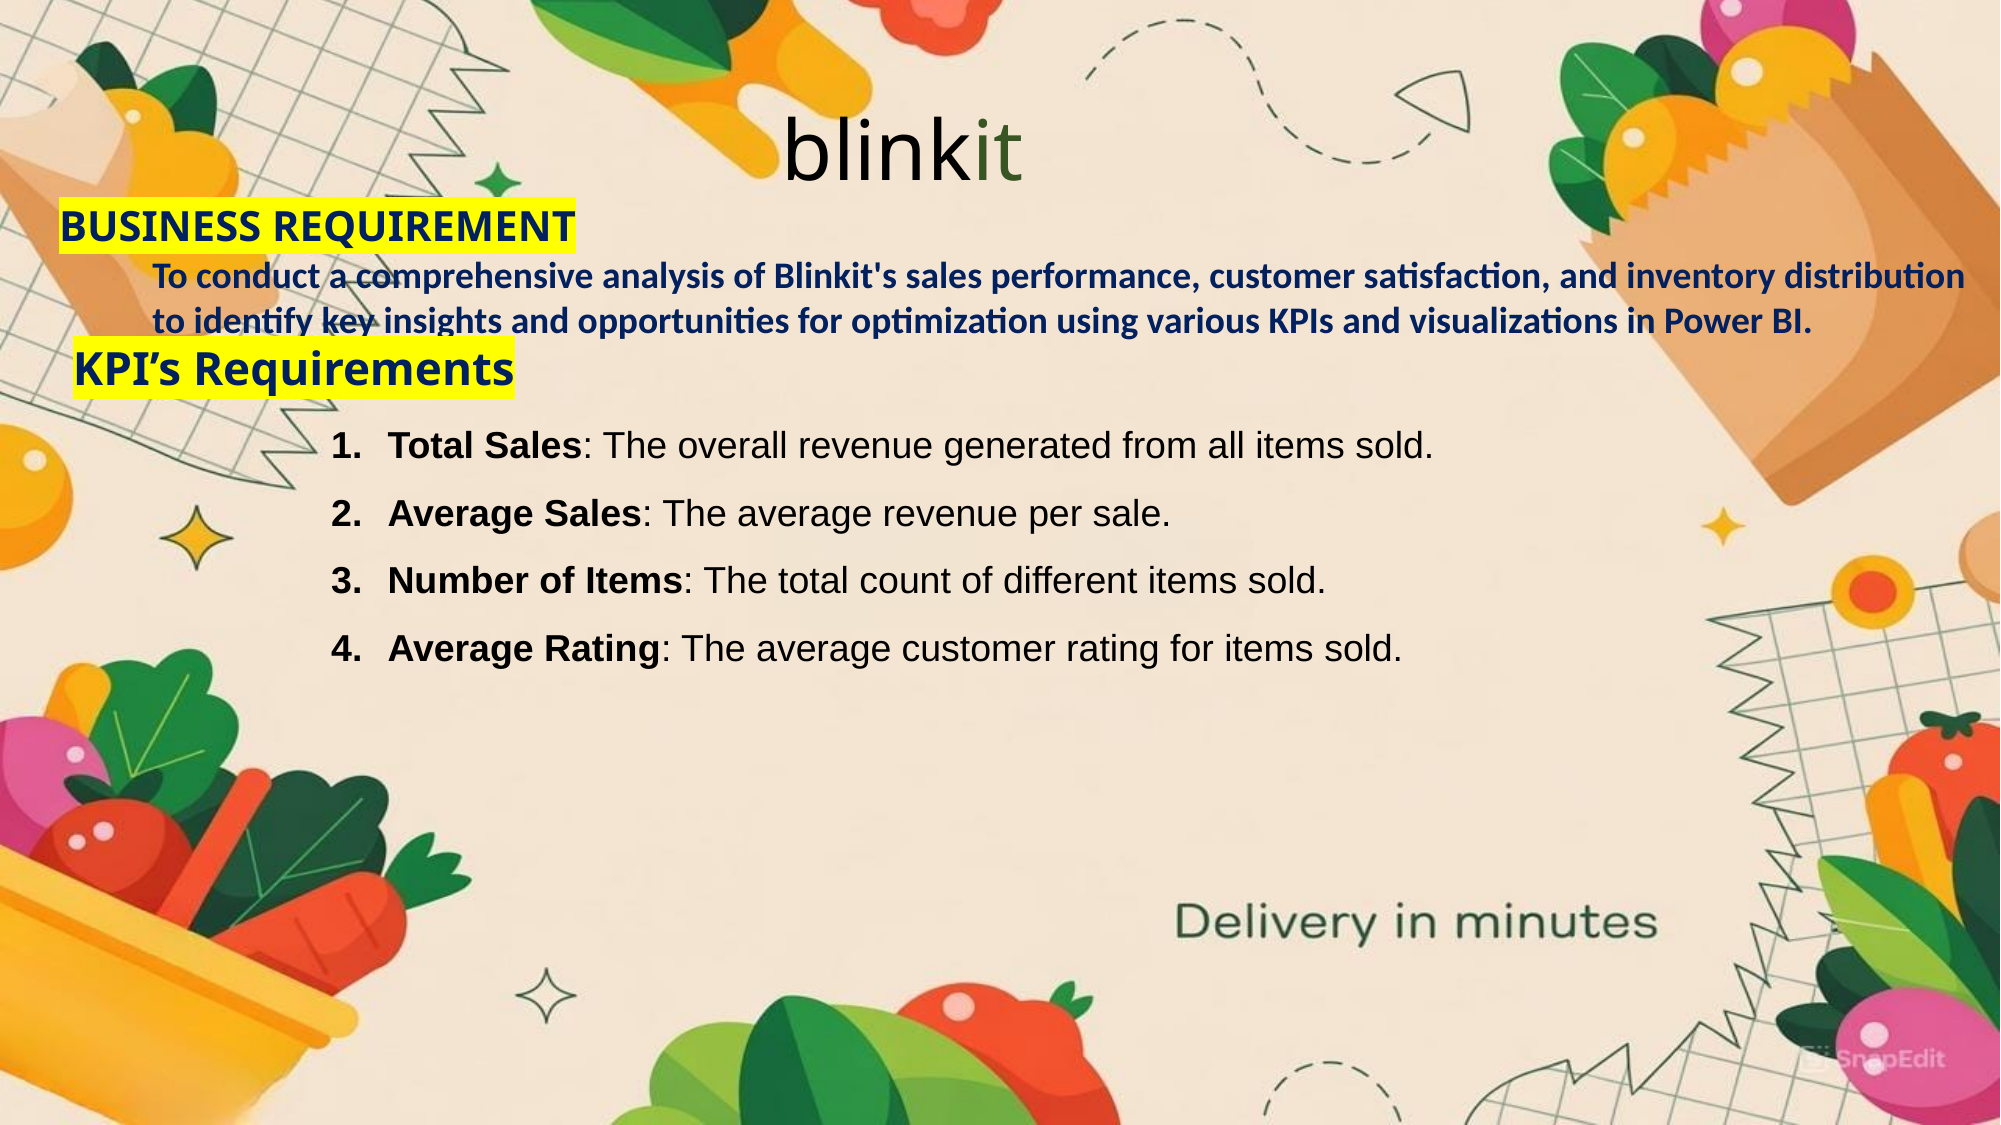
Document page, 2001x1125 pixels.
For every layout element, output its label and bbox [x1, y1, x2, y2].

list [0, 0, 2000, 1125]
